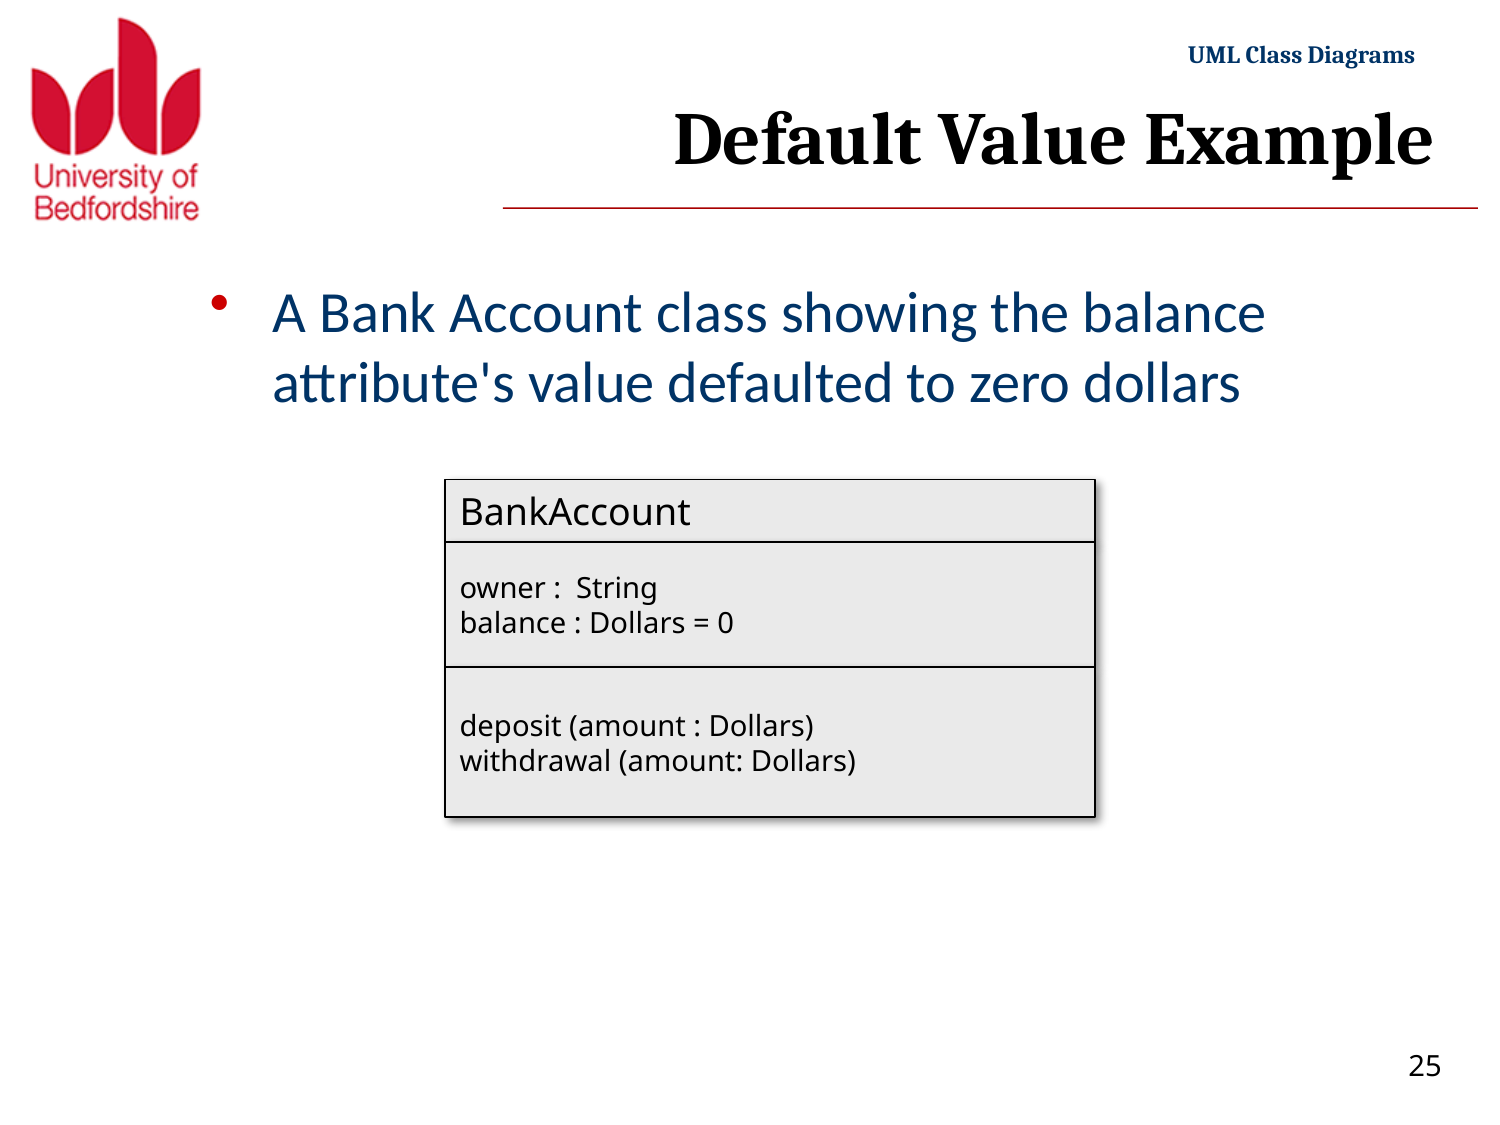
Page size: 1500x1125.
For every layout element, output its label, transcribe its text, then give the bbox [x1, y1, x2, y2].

text_box BankAccount [444, 479, 1095, 542]
title Default Value Example [301, 78, 1452, 191]
text_box owner : String balance : Dollars = 0 [444, 542, 1095, 666]
text_box deposit (amount : Dollars) withdrawal (amount: Dollars) [444, 666, 1095, 817]
picture [0, 0, 237, 236]
text_box A Bank Account class showing the balance attribute's value defaulted to zero dollars [194, 267, 1345, 543]
